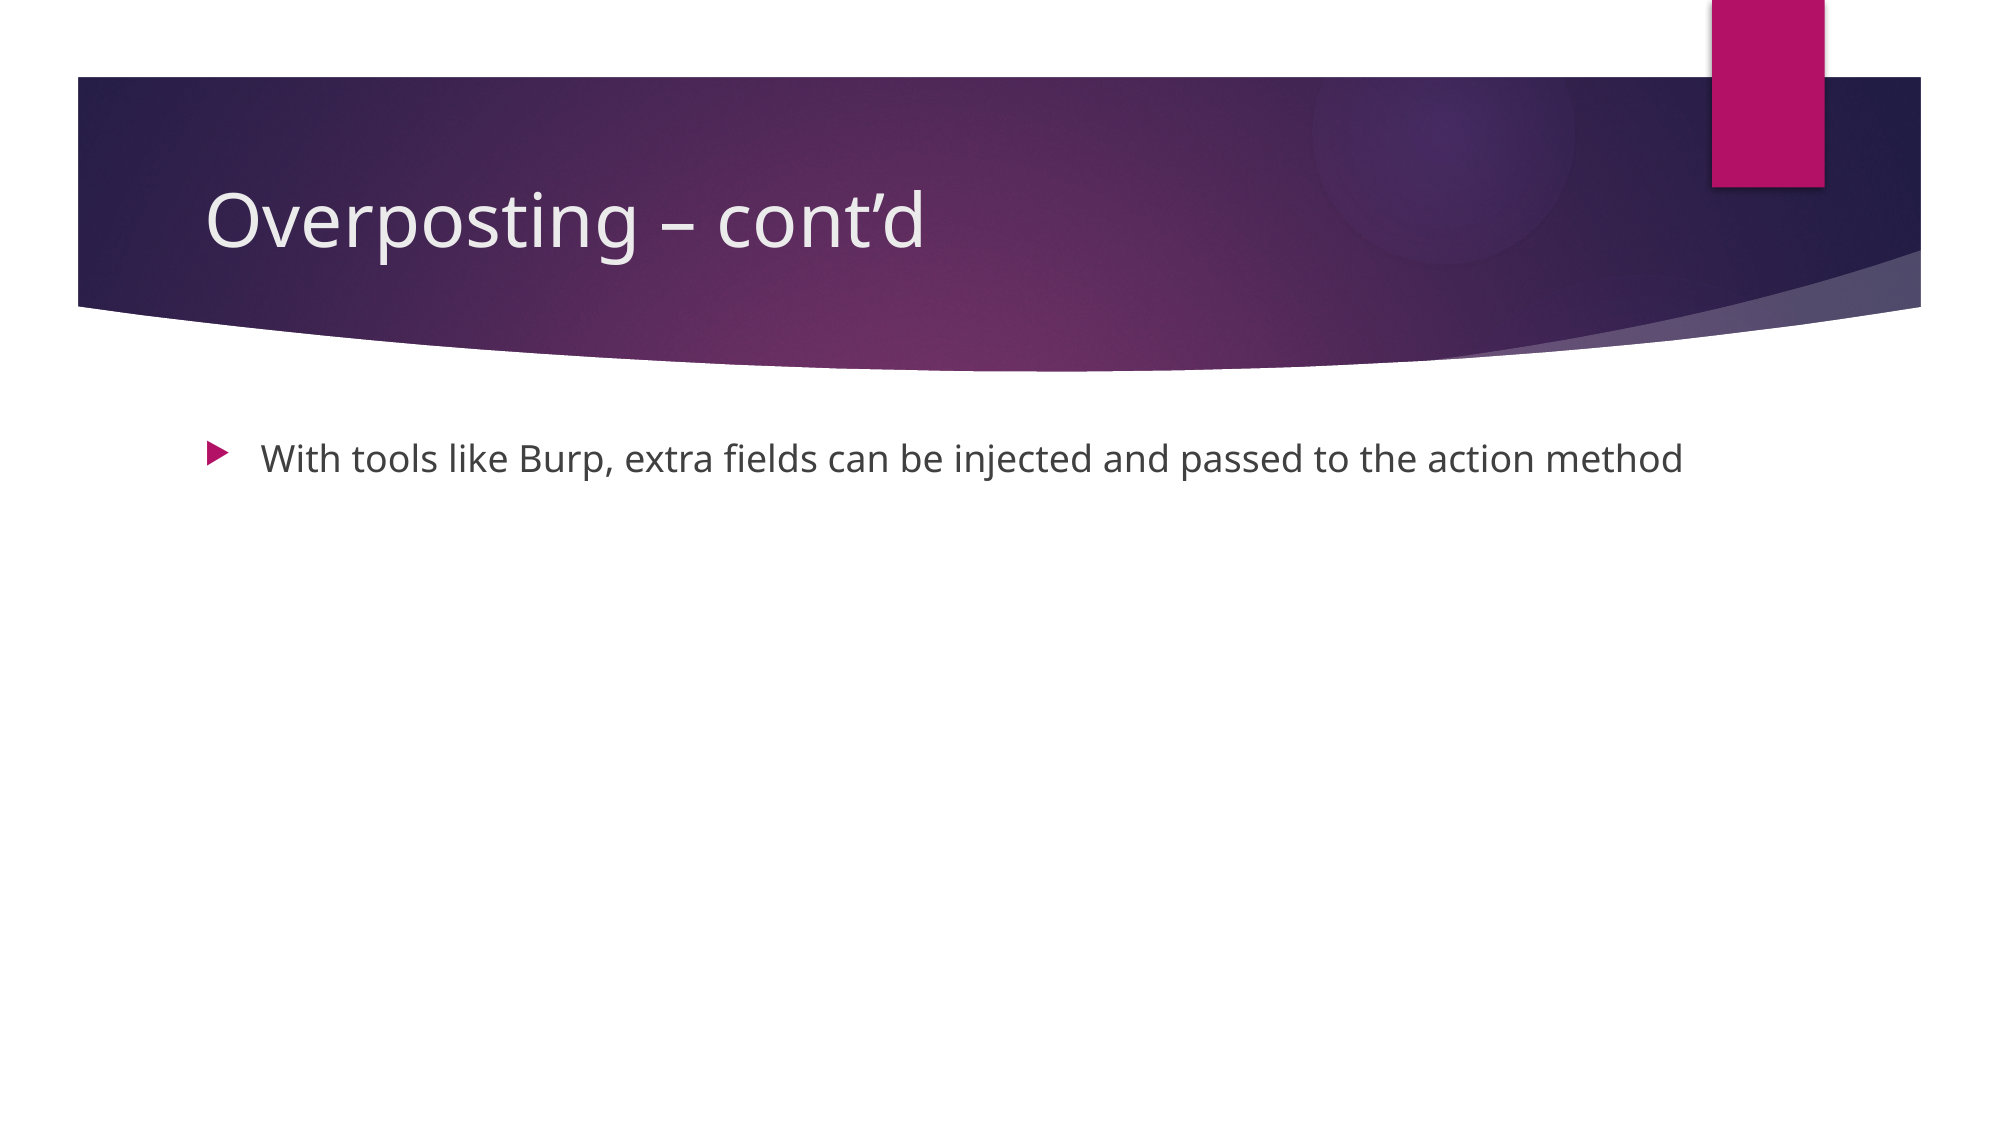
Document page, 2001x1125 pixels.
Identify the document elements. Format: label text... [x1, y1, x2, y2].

list With tools like Burp, extra fields can be injected and passed to the action method [189, 427, 1738, 988]
title Overposting – cont’d [189, 159, 1627, 276]
